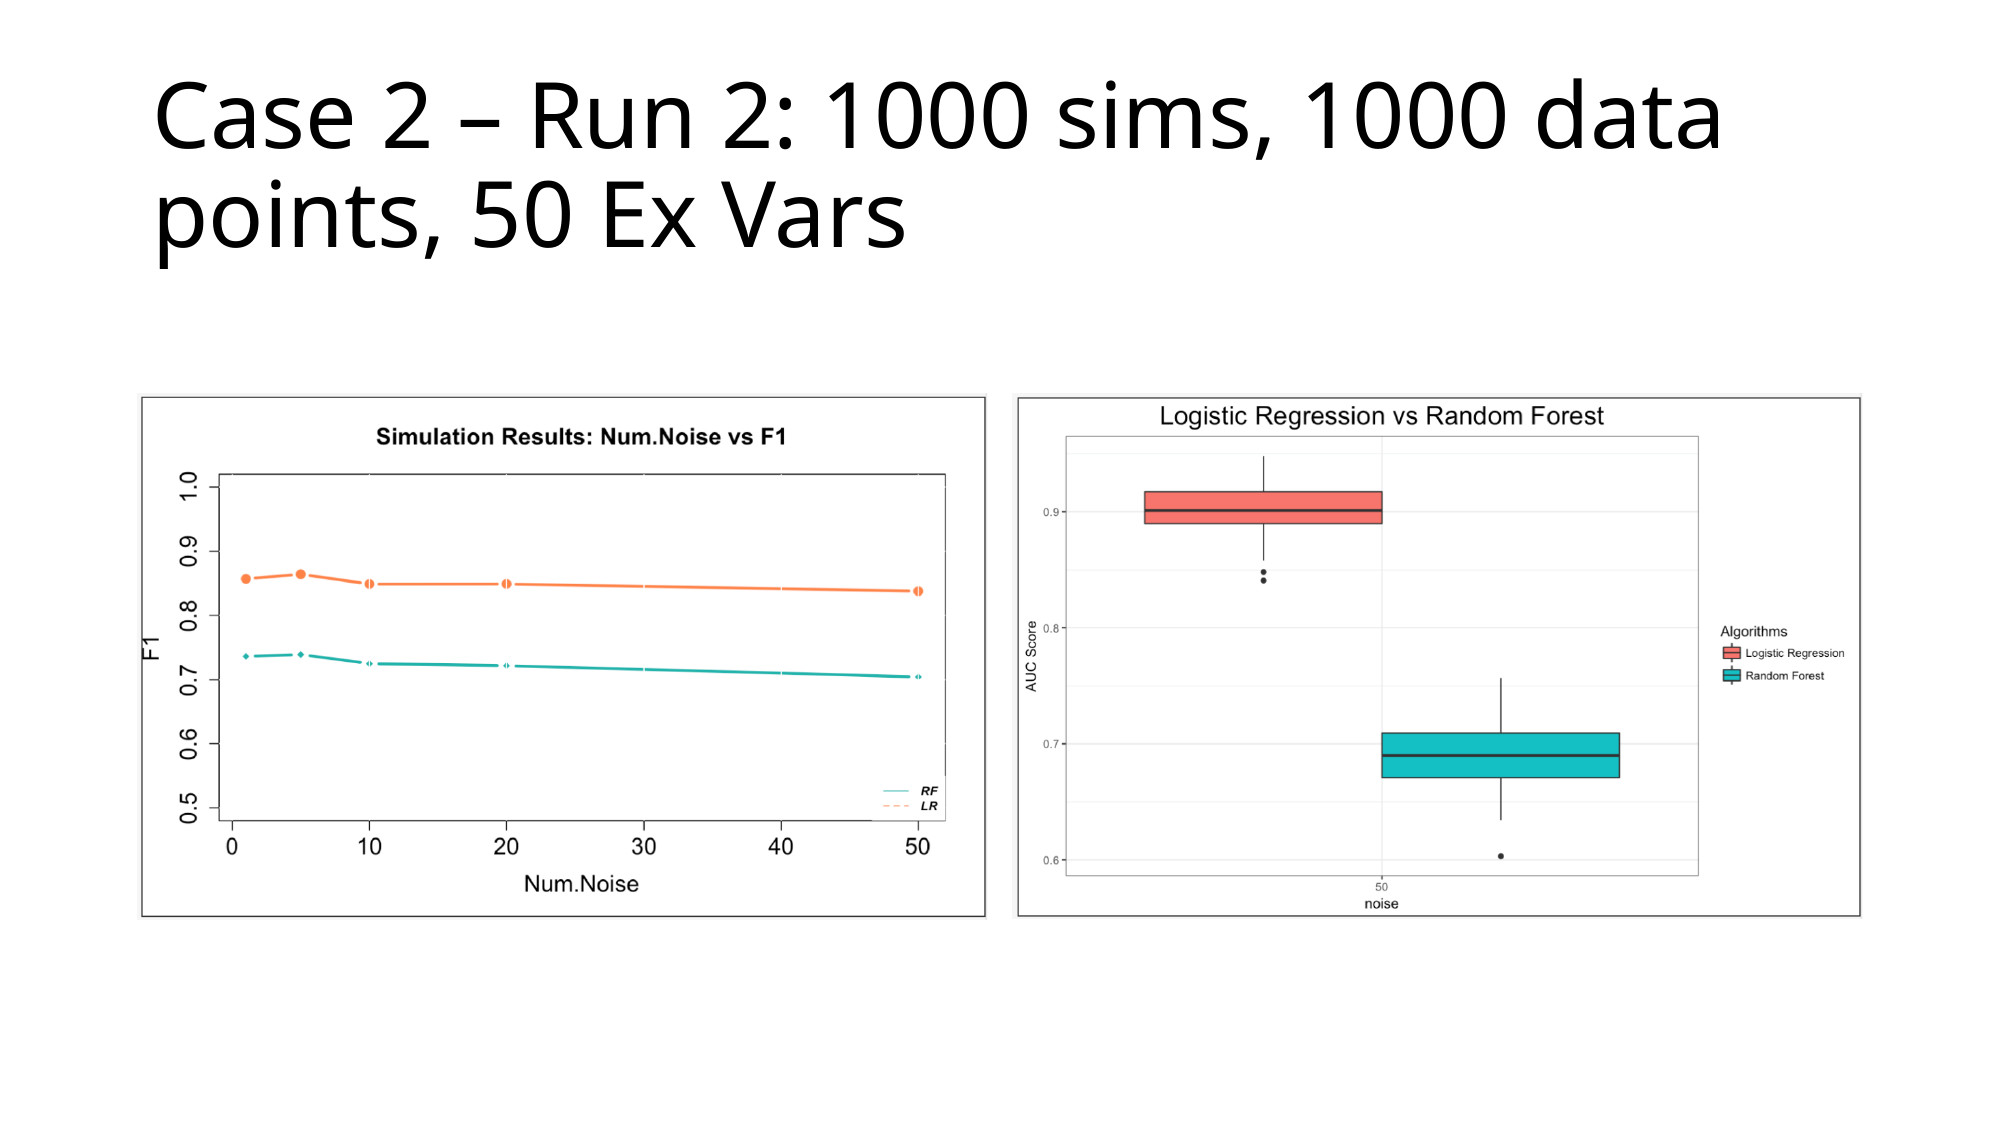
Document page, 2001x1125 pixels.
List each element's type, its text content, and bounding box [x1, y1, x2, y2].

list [137, 393, 988, 920]
title Case 2 – Run 2: 1000 sims, 1000 data points, 50 Ex Vars [137, 59, 1863, 278]
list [1012, 393, 1863, 919]
